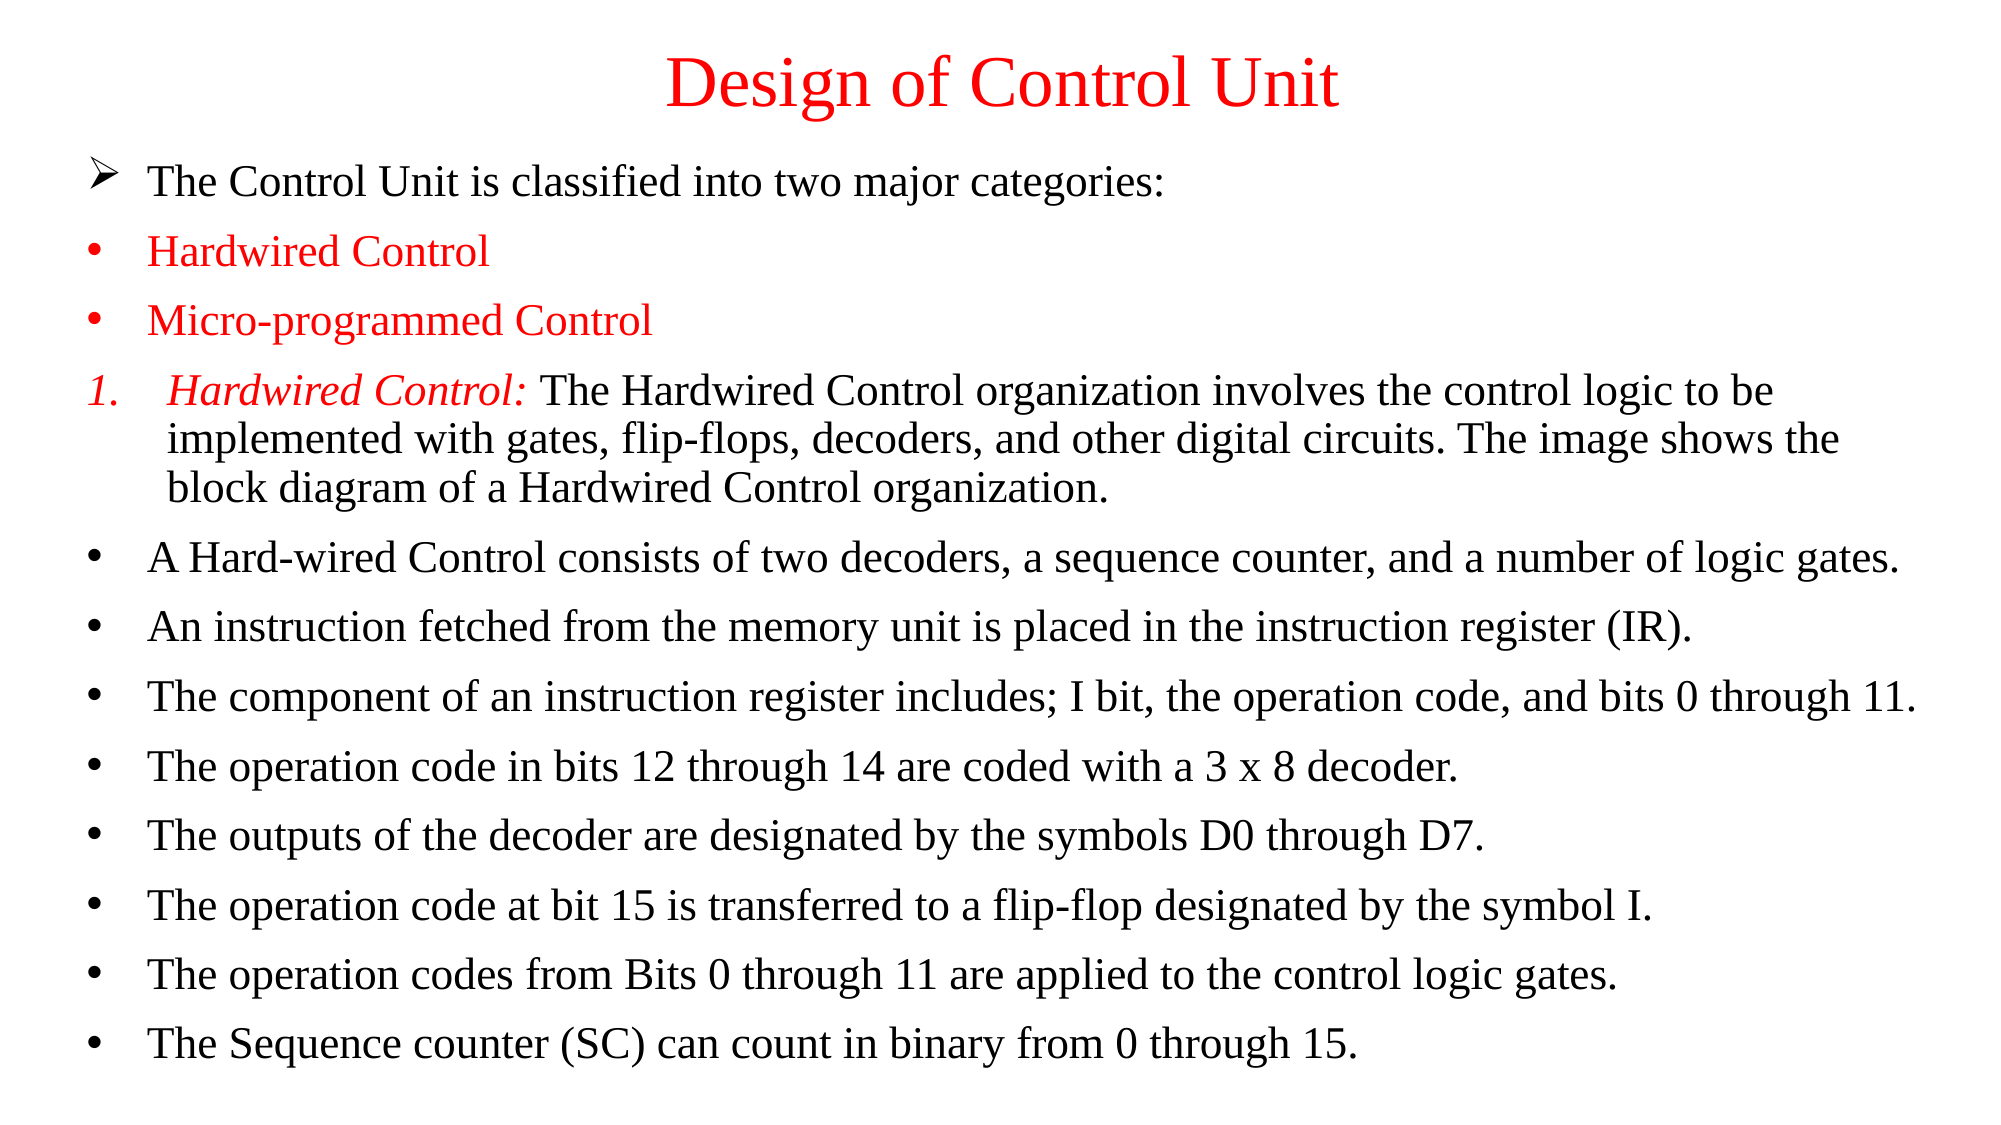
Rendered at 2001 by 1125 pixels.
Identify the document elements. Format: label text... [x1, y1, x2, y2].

title Design of Control Unit [71, 36, 1935, 130]
subtitle The Control Unit is classified into two major categories: Hardwired Control Micro-programmed Control Hardwired Control: The Hardwired Control organization involves the control logic to be implemented with gates, flip-flops, decoders, and other digital circuits. The image shows the block diagram of a Hardwired Control organization. A Hard-wired Control consists of two decoders, a sequence counter, and a number of logic gates. An instruction fetched from the memory unit is placed in the instruction register (IR). The component of an instruction register includes; I bit, the operation code, and bits 0 through 11. The operation code in bits 12 through 14 are coded with a 3 x 8 decoder. The outputs of the decoder are designated by the symbols D0 through D7. The operation code at bit 15 is transferred to a flip-flop designated by the symbol I. The operation codes from Bits 0 through 11 are applied to the control logic gates. The Sequence counter (SC) can count in binary from 0 through 15. [71, 149, 1935, 1097]
